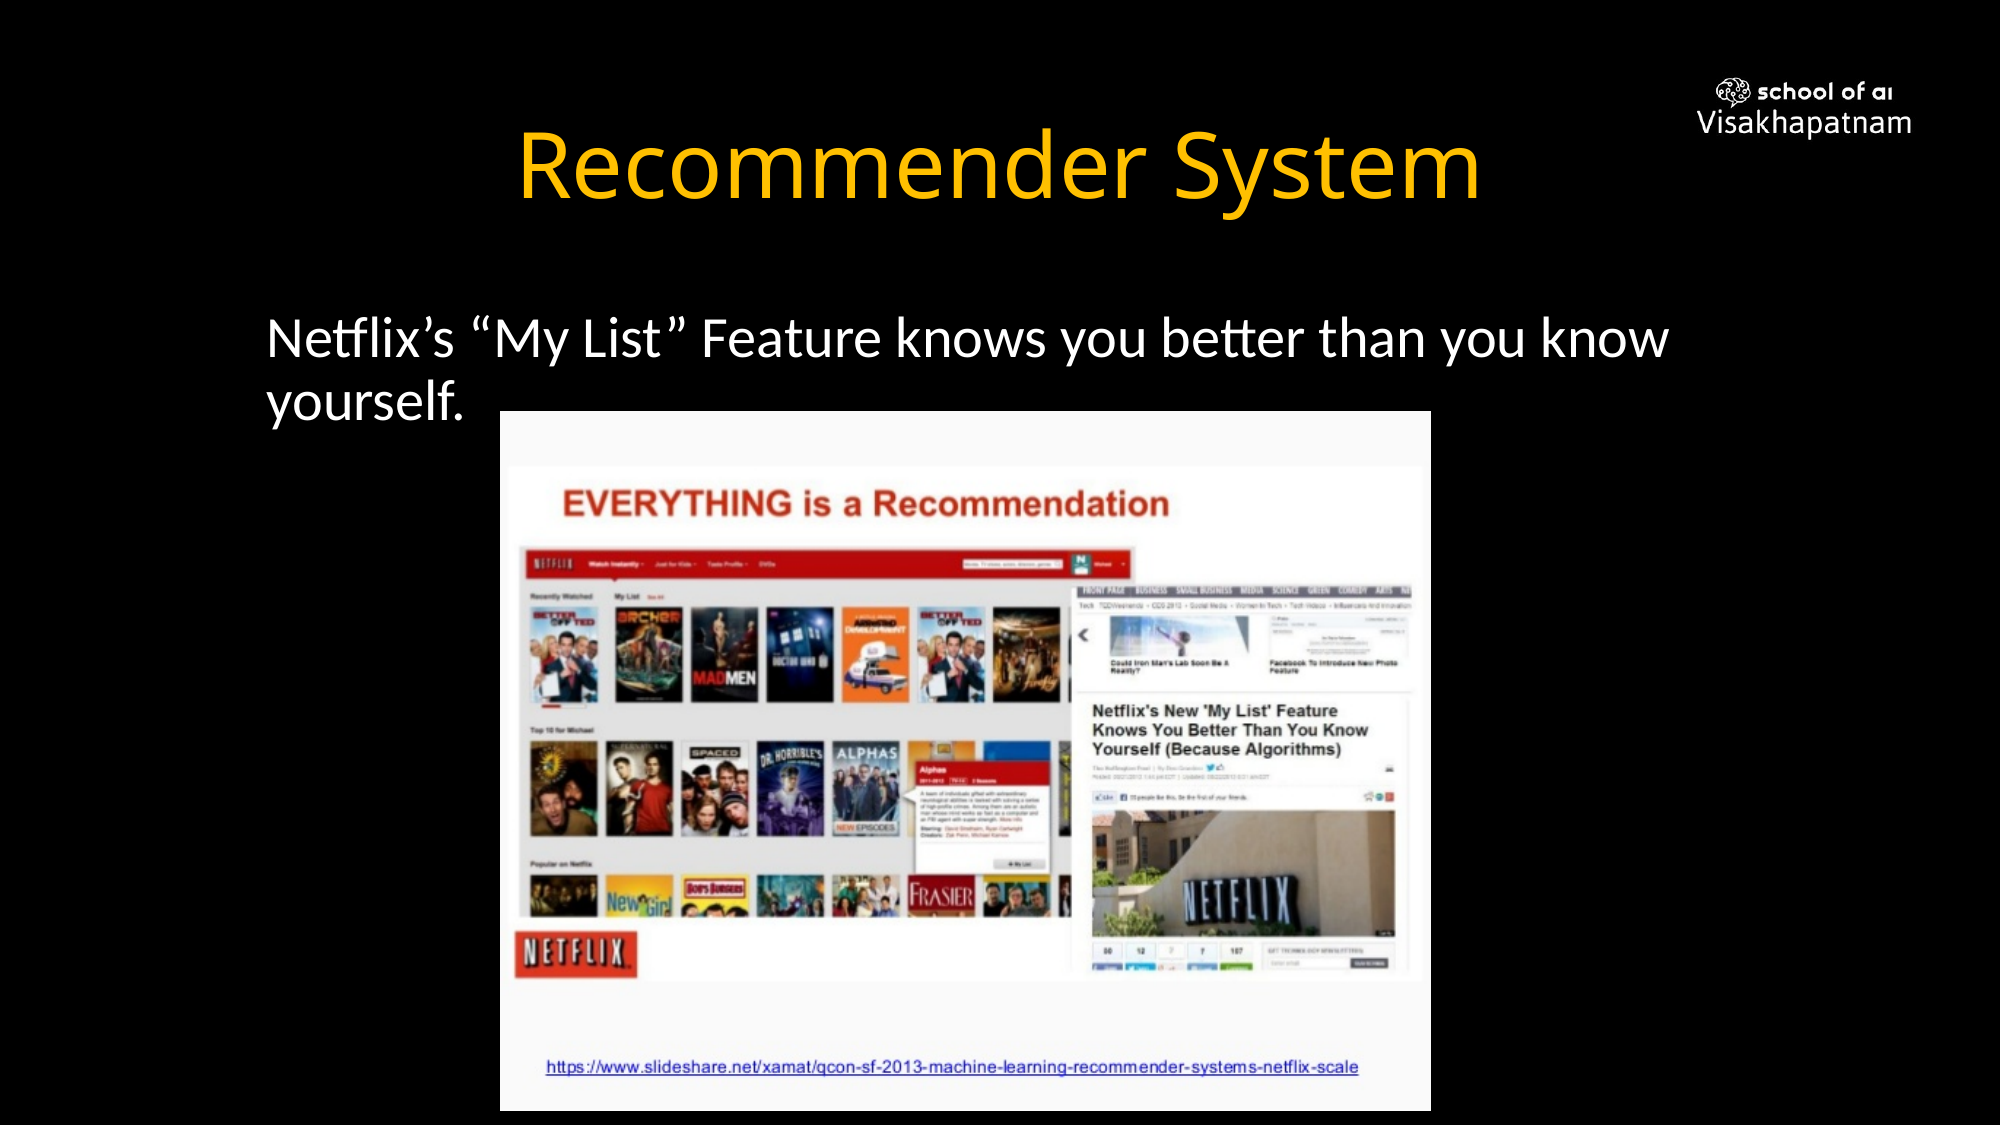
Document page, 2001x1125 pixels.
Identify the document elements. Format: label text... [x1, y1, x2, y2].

title Recommender System [137, 59, 1863, 278]
picture [499, 411, 1431, 1111]
picture [1613, 0, 2000, 218]
list Netflix’s “My List” Feature knows you better than you know yourself. [251, 299, 1863, 960]
